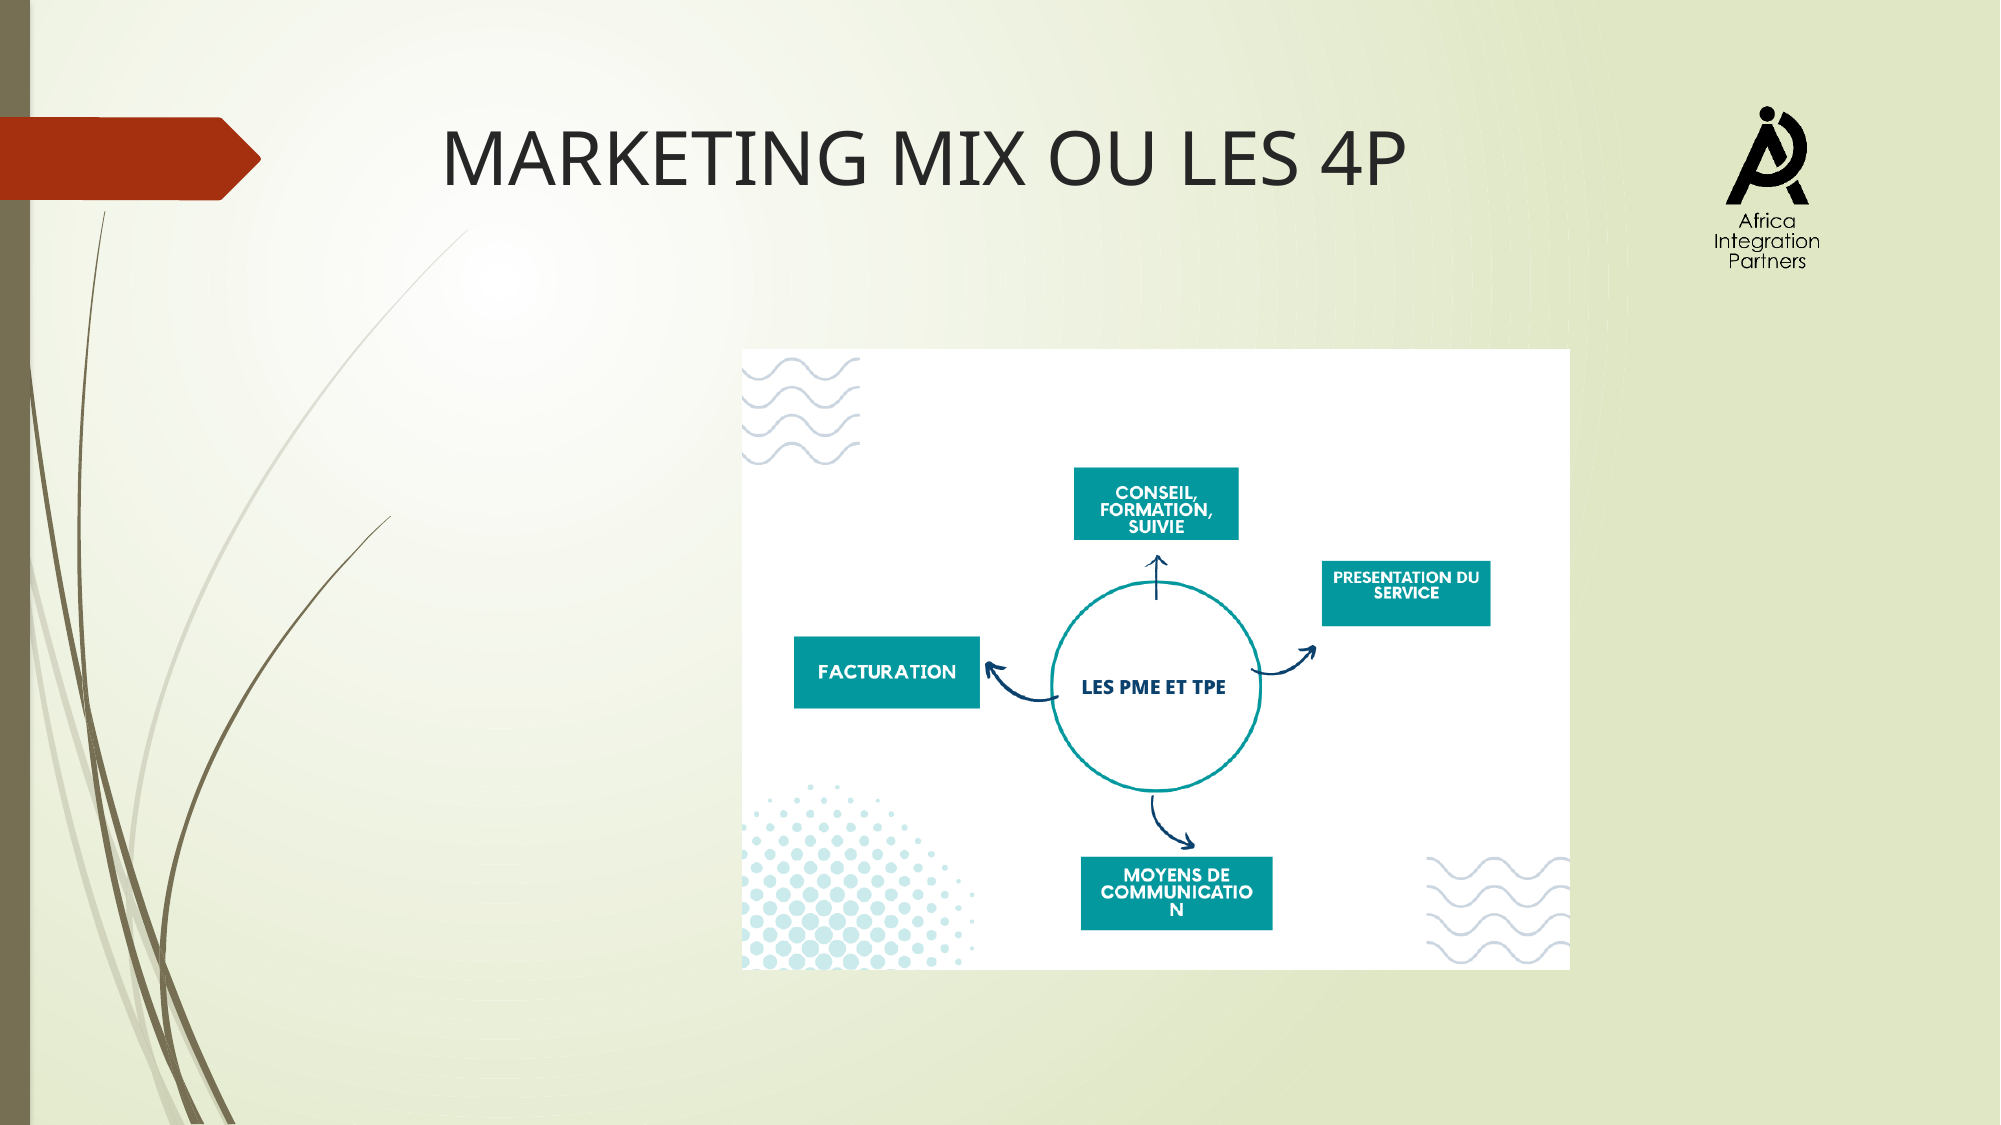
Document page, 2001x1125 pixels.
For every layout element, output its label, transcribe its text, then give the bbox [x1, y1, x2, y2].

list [742, 349, 1570, 971]
picture [1688, 73, 1845, 302]
title MARKETING MIX OU LES 4P [425, 102, 1888, 313]
